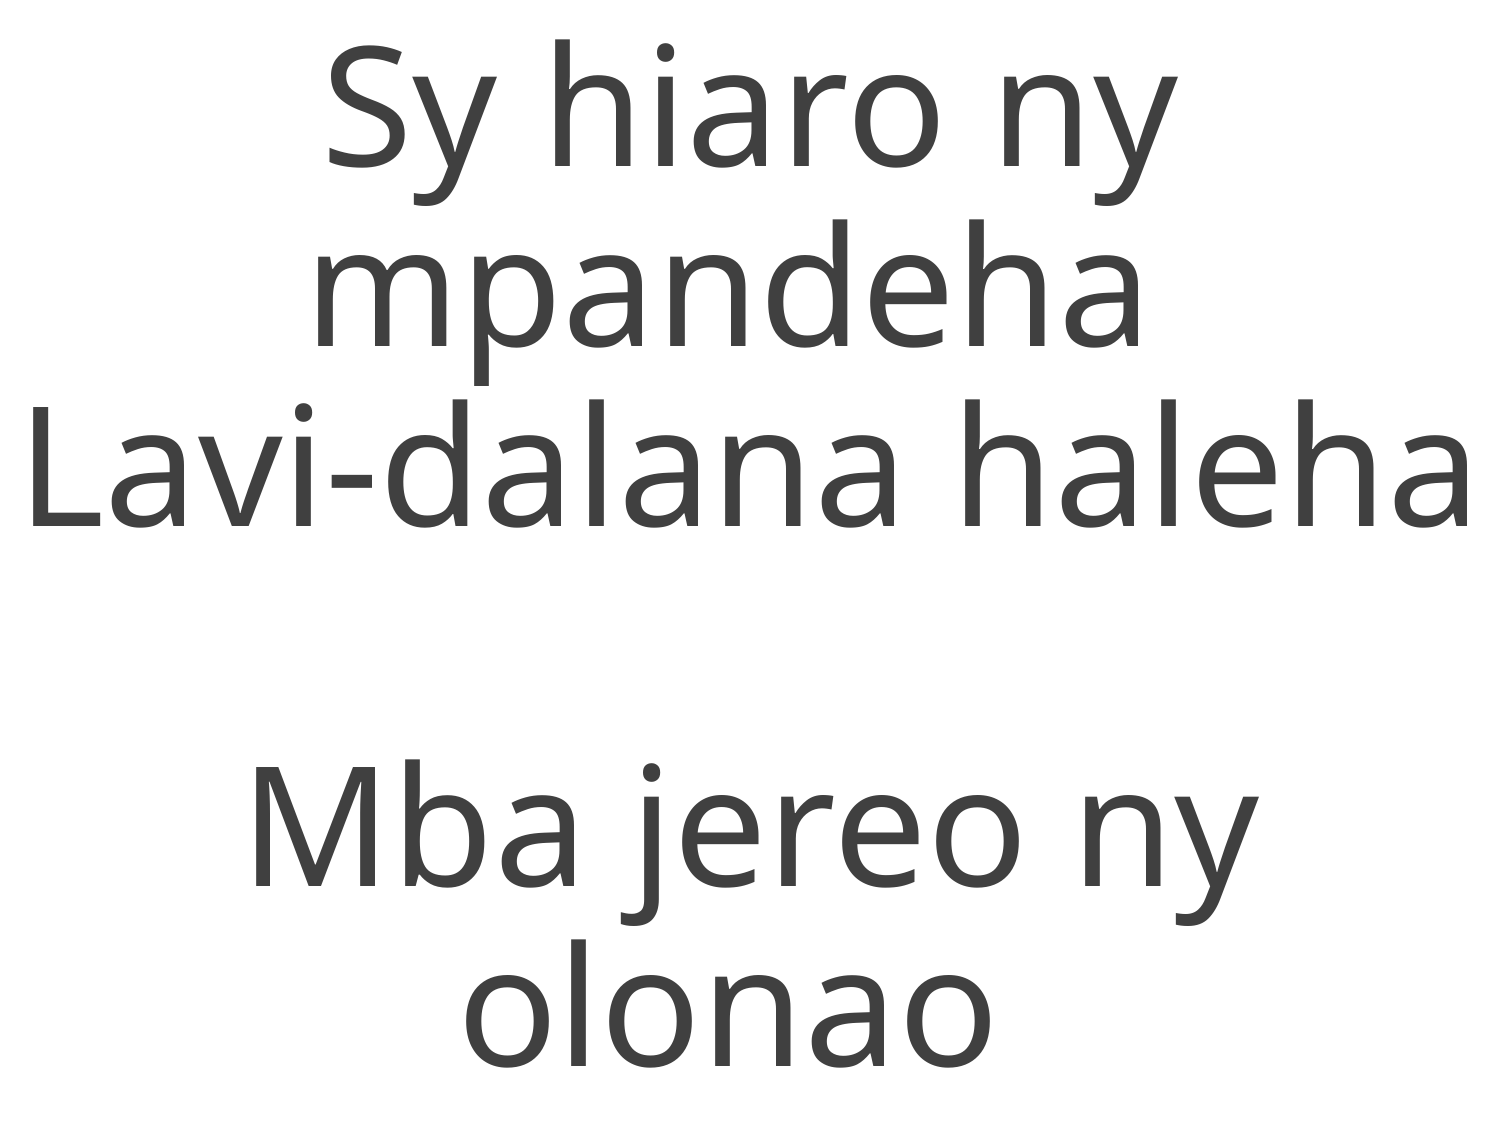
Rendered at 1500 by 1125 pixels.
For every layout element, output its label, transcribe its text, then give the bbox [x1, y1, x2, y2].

title Sy hiaro ny mpandeha Lavi-dalana haleha Mba jereo ny olonao [0, 453, 1500, 672]
